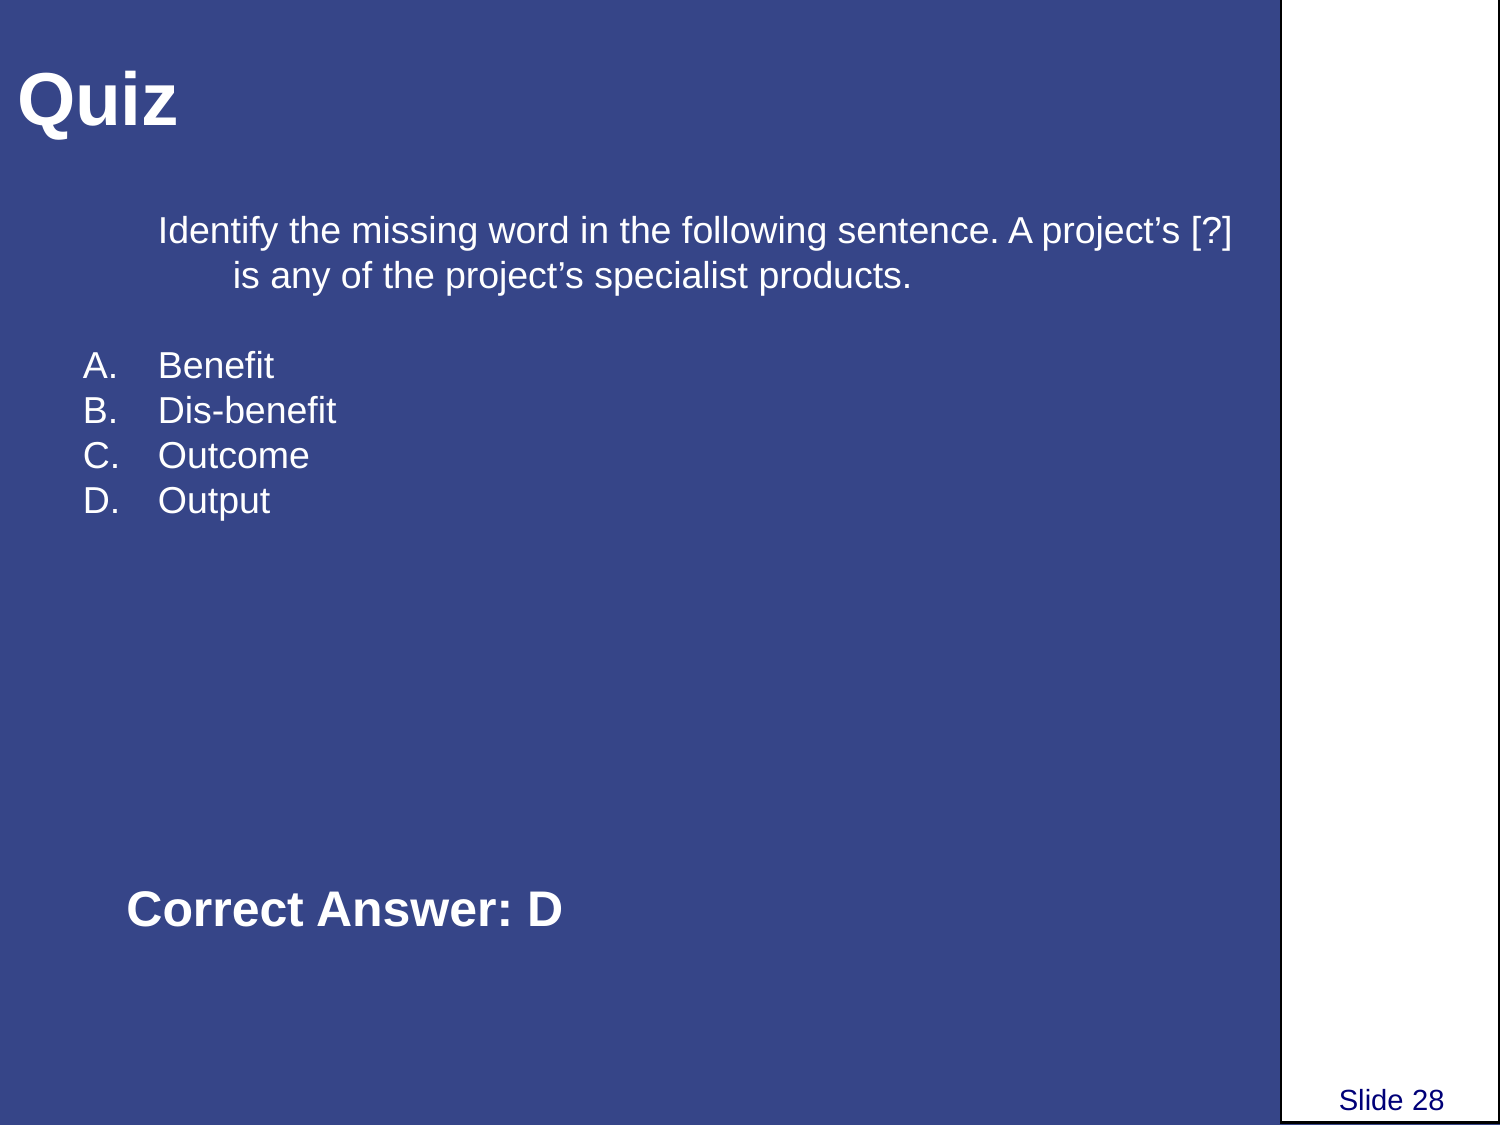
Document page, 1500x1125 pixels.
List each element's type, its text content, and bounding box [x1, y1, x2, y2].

text_box Correct Answer: D [111, 869, 1256, 945]
title Quiz [1, 14, 1278, 178]
text_box Identify the missing word in the following sentence. A project’s [?] is any of the project’s specialist products. Benefit Dis-benefit Outcome Output [68, 198, 1269, 529]
